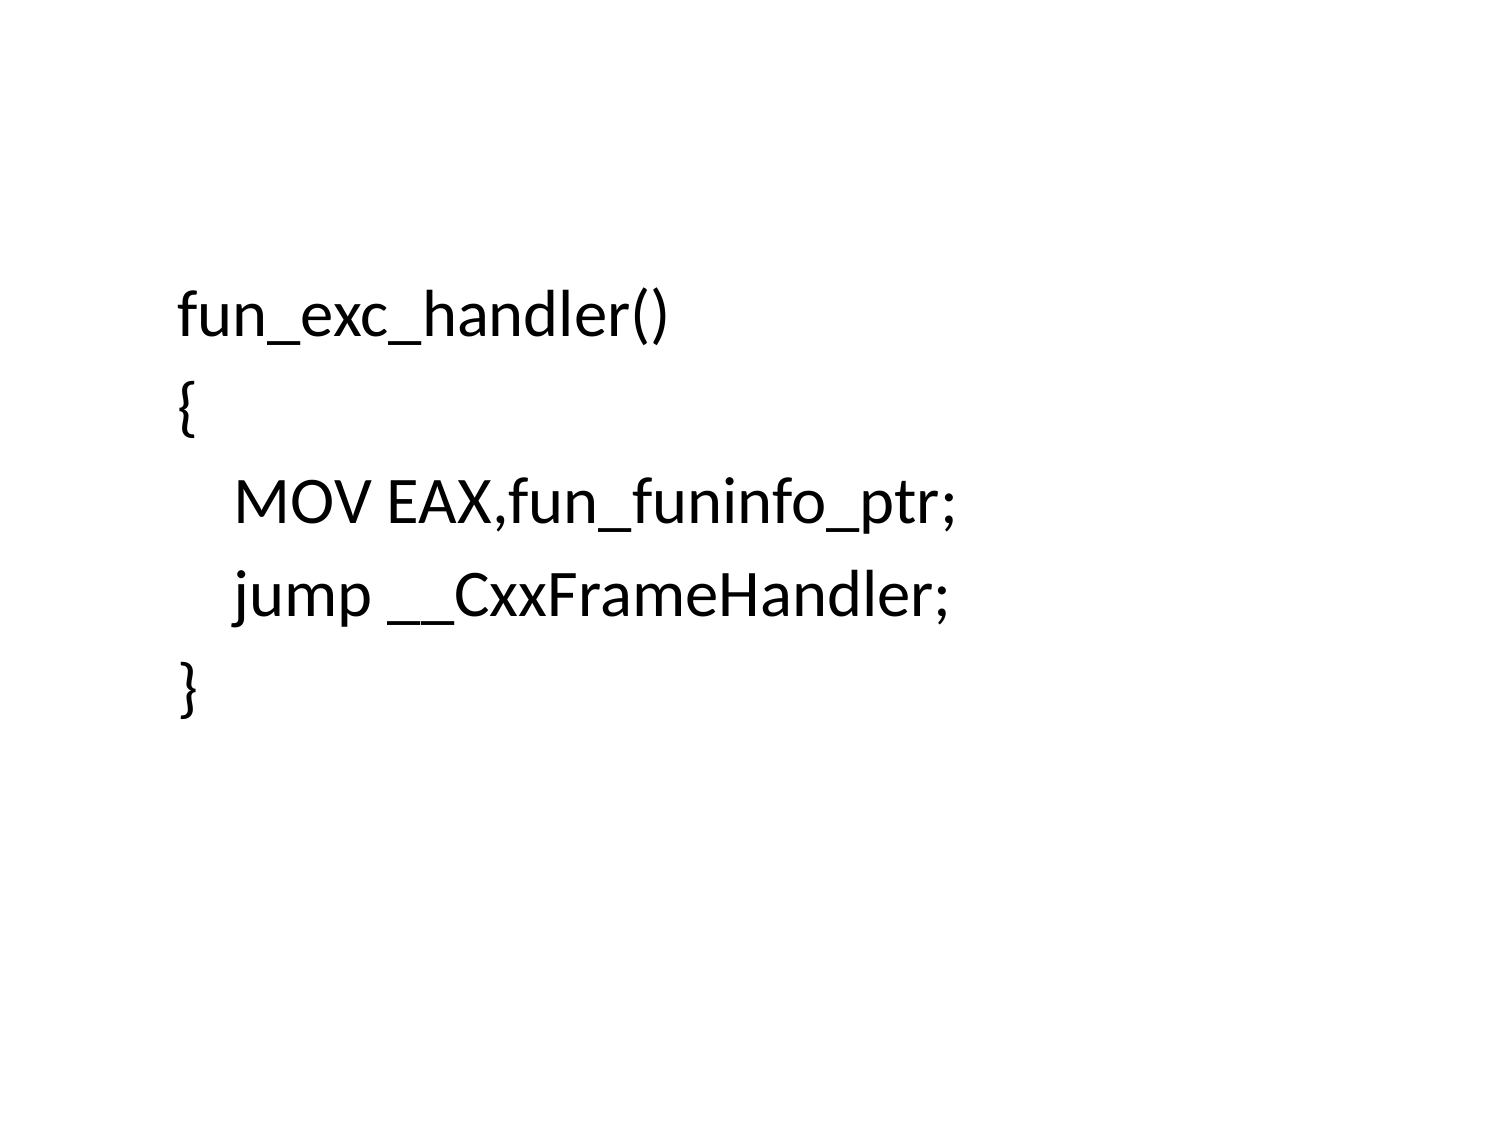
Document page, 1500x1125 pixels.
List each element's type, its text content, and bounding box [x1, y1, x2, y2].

list fun_exc_handler() { MOV EAX,fun_funinfo_ptr; jump __CxxFrameHandler; } [162, 262, 1425, 1005]
